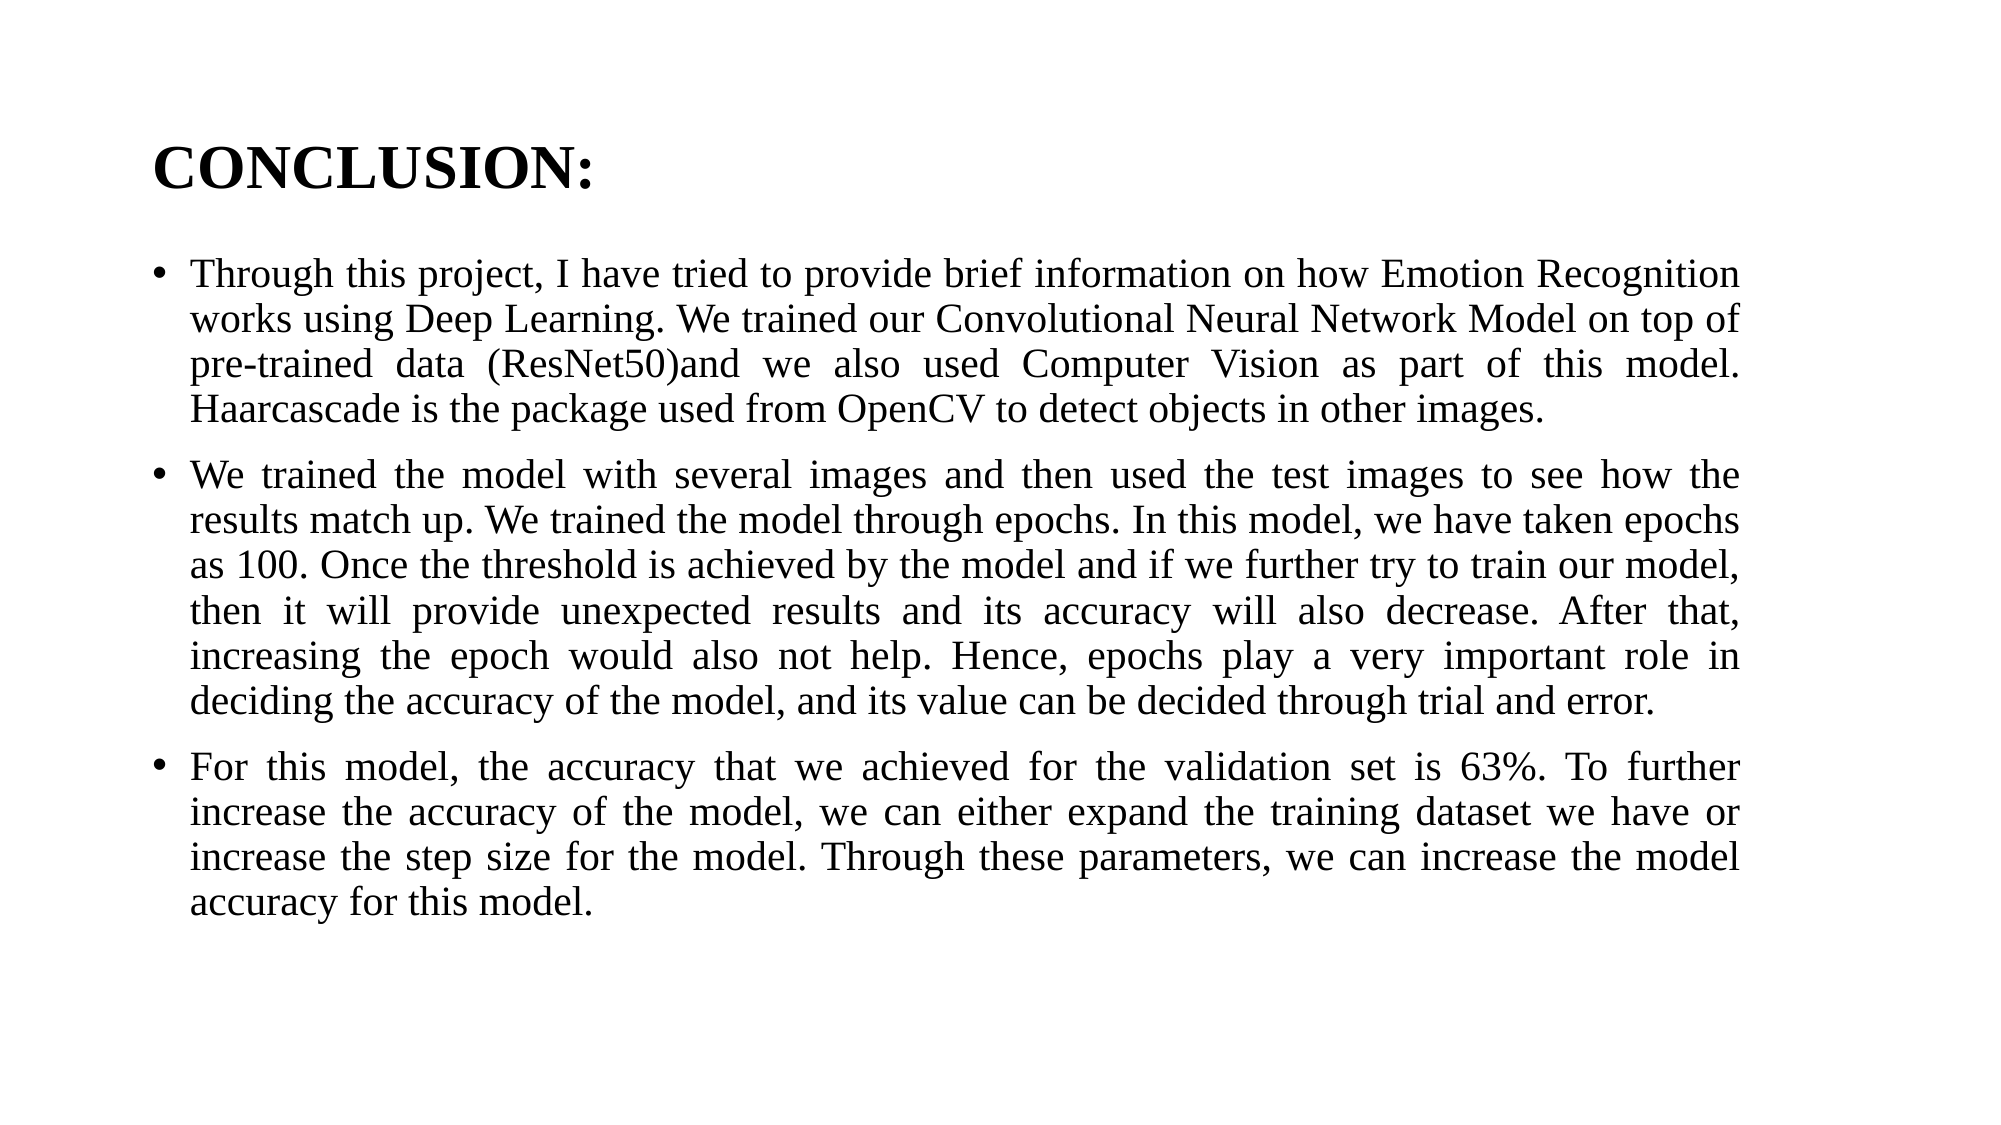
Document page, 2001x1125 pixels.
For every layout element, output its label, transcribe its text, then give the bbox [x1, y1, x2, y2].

title CONCLUSION: [137, 59, 1863, 278]
list Through this project, I have tried to provide brief information on how Emotion Recognition works using Deep Learning. We trained our Convolutional Neural Network Model on top of pre-trained data (ResNet50)and we also used Computer Vision as part of this model. Haarcascade is the package used from OpenCV to detect objects in other images. We trained the model with several images and then used the test images to see how the results match up. We trained the model through epochs. In this model, we have taken epochs as 100. Once the threshold is achieved by the model and if we further try to train our model, then it will provide unexpected results and its accuracy will also decrease. After that, increasing the epoch would also not help. Hence, epochs play a very important role in deciding the accuracy of the model, and its value can be decided through trial and error. For this model, the accuracy that we achieved for the validation set is 63%. To further increase the accuracy of the model, we can either expand the training dataset we have or increase the step size for the model. Through these parameters, we can increase the model accuracy for this model. [137, 244, 1758, 1014]
